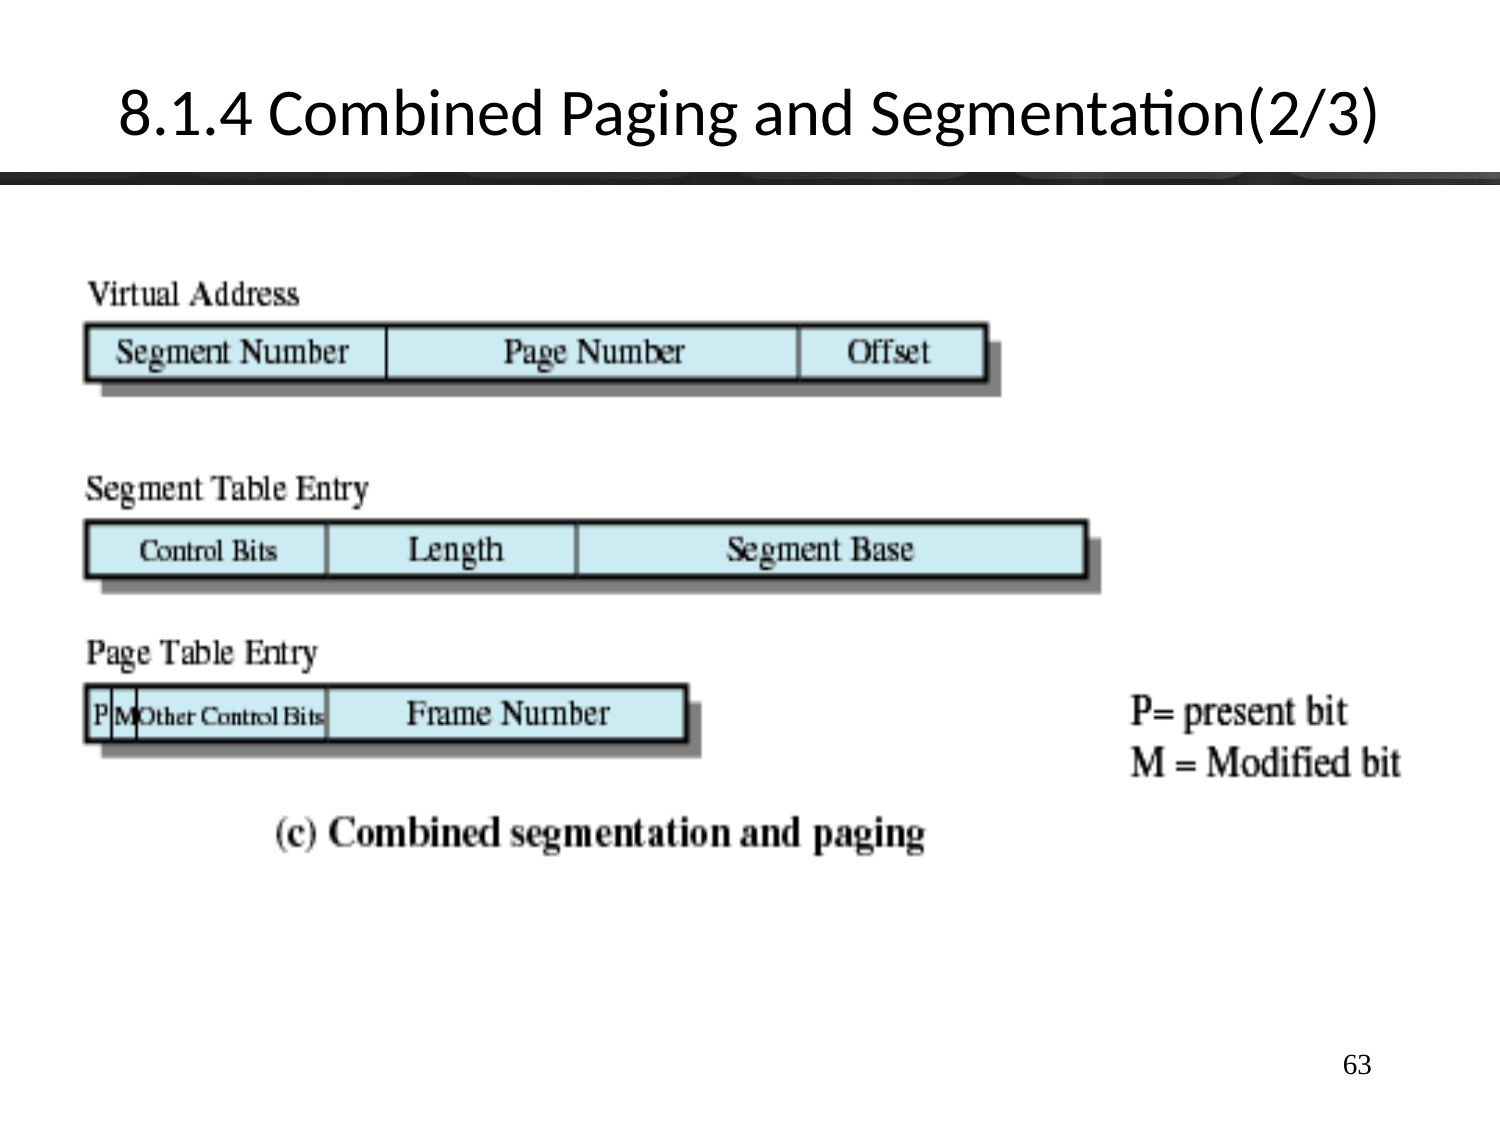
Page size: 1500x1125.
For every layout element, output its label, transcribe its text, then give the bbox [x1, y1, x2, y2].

title 8.1.4 Combined Paging and Segmentation(2/3) [0, 45, 1500, 173]
picture [0, 173, 1500, 185]
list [49, 249, 1438, 876]
slide_number 63 [1074, 1025, 1388, 1100]
